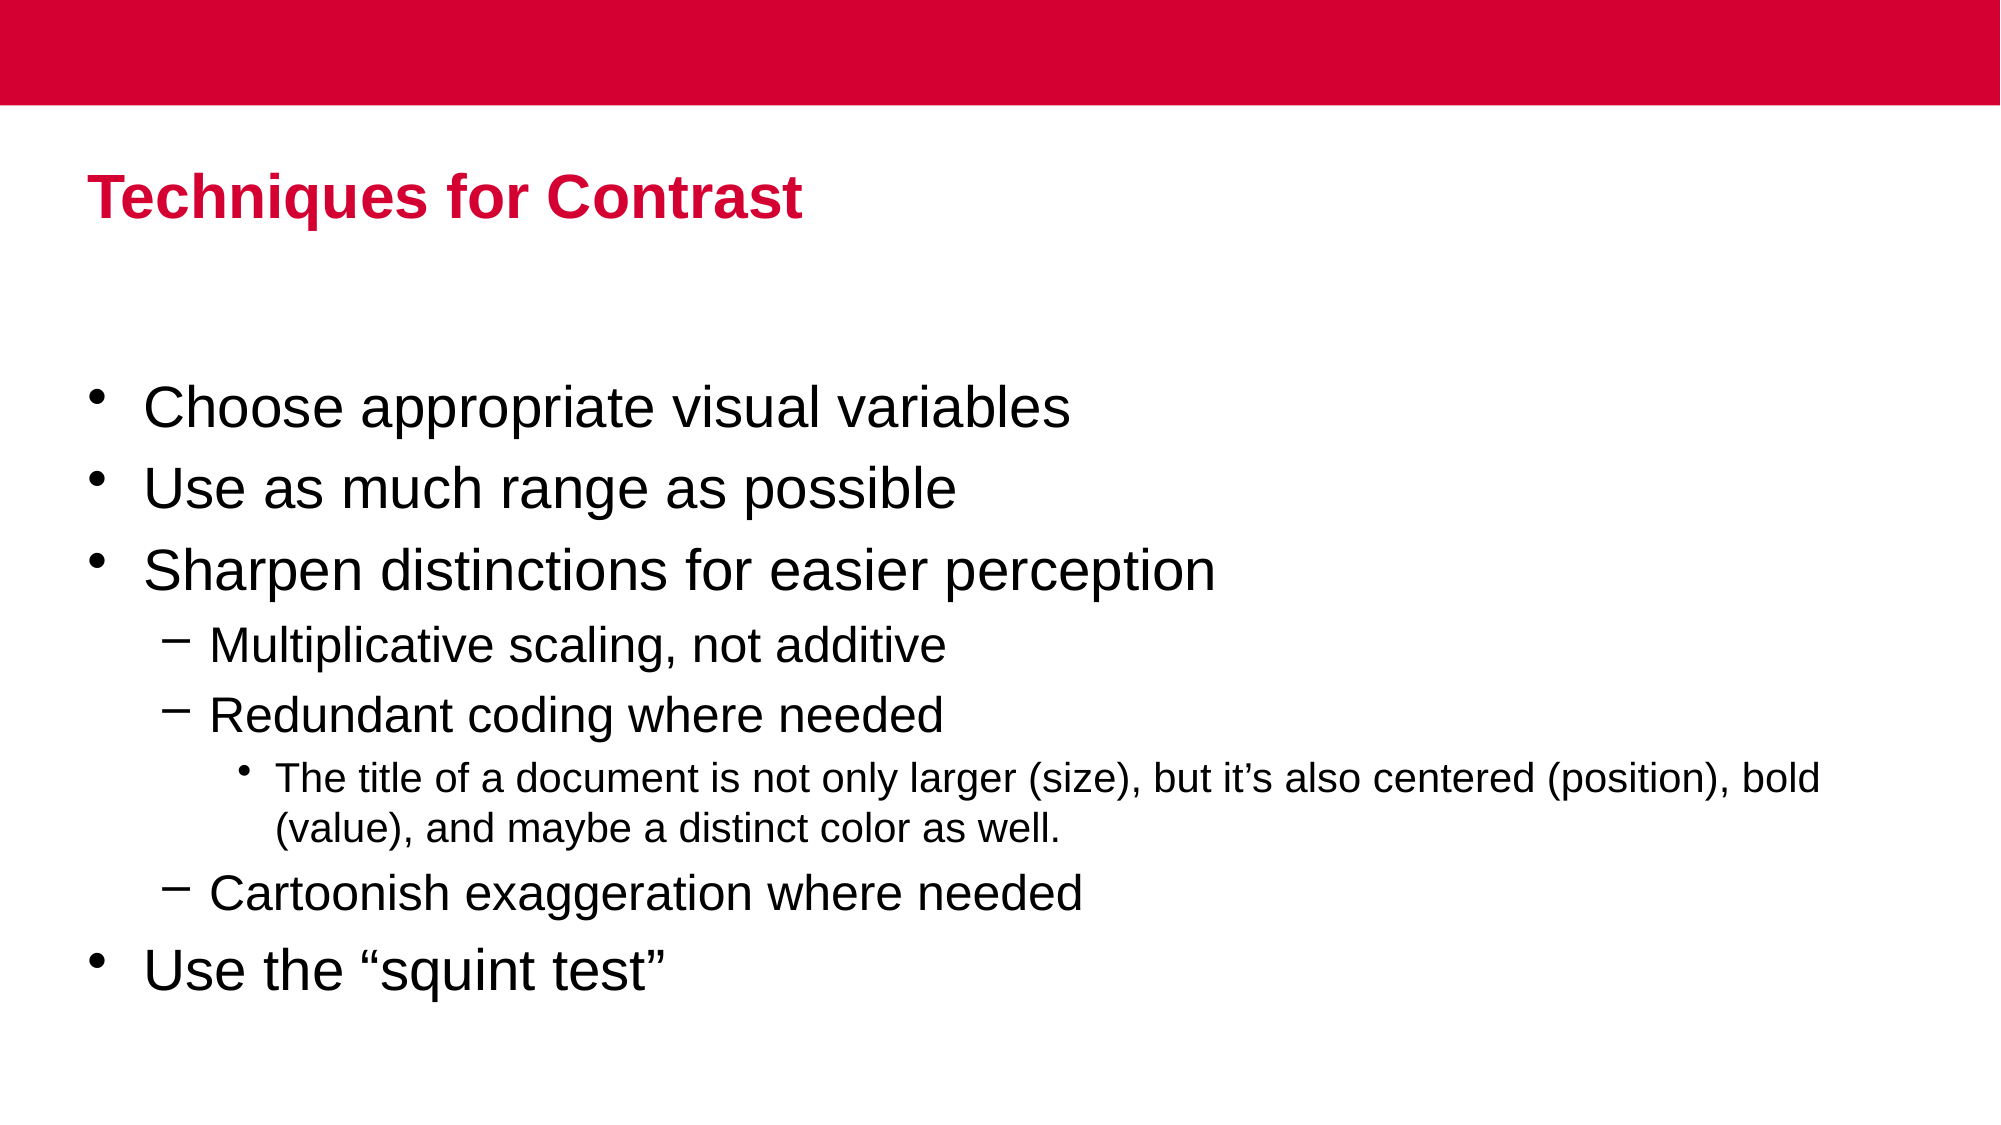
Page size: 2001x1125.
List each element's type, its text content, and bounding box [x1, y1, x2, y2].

title Techniques for Contrast [72, 148, 1930, 361]
list Choose appropriate visual variables Use as much range as possible Sharpen distinctions for easier perception Multiplicative scaling, not additive Redundant coding where needed The title of a document is not only larger (size), but it’s also centered (position), bold (value), and maybe a distinct color as well. Cartoonish exaggeration where needed Use the “squint test” [72, 361, 1930, 1012]
